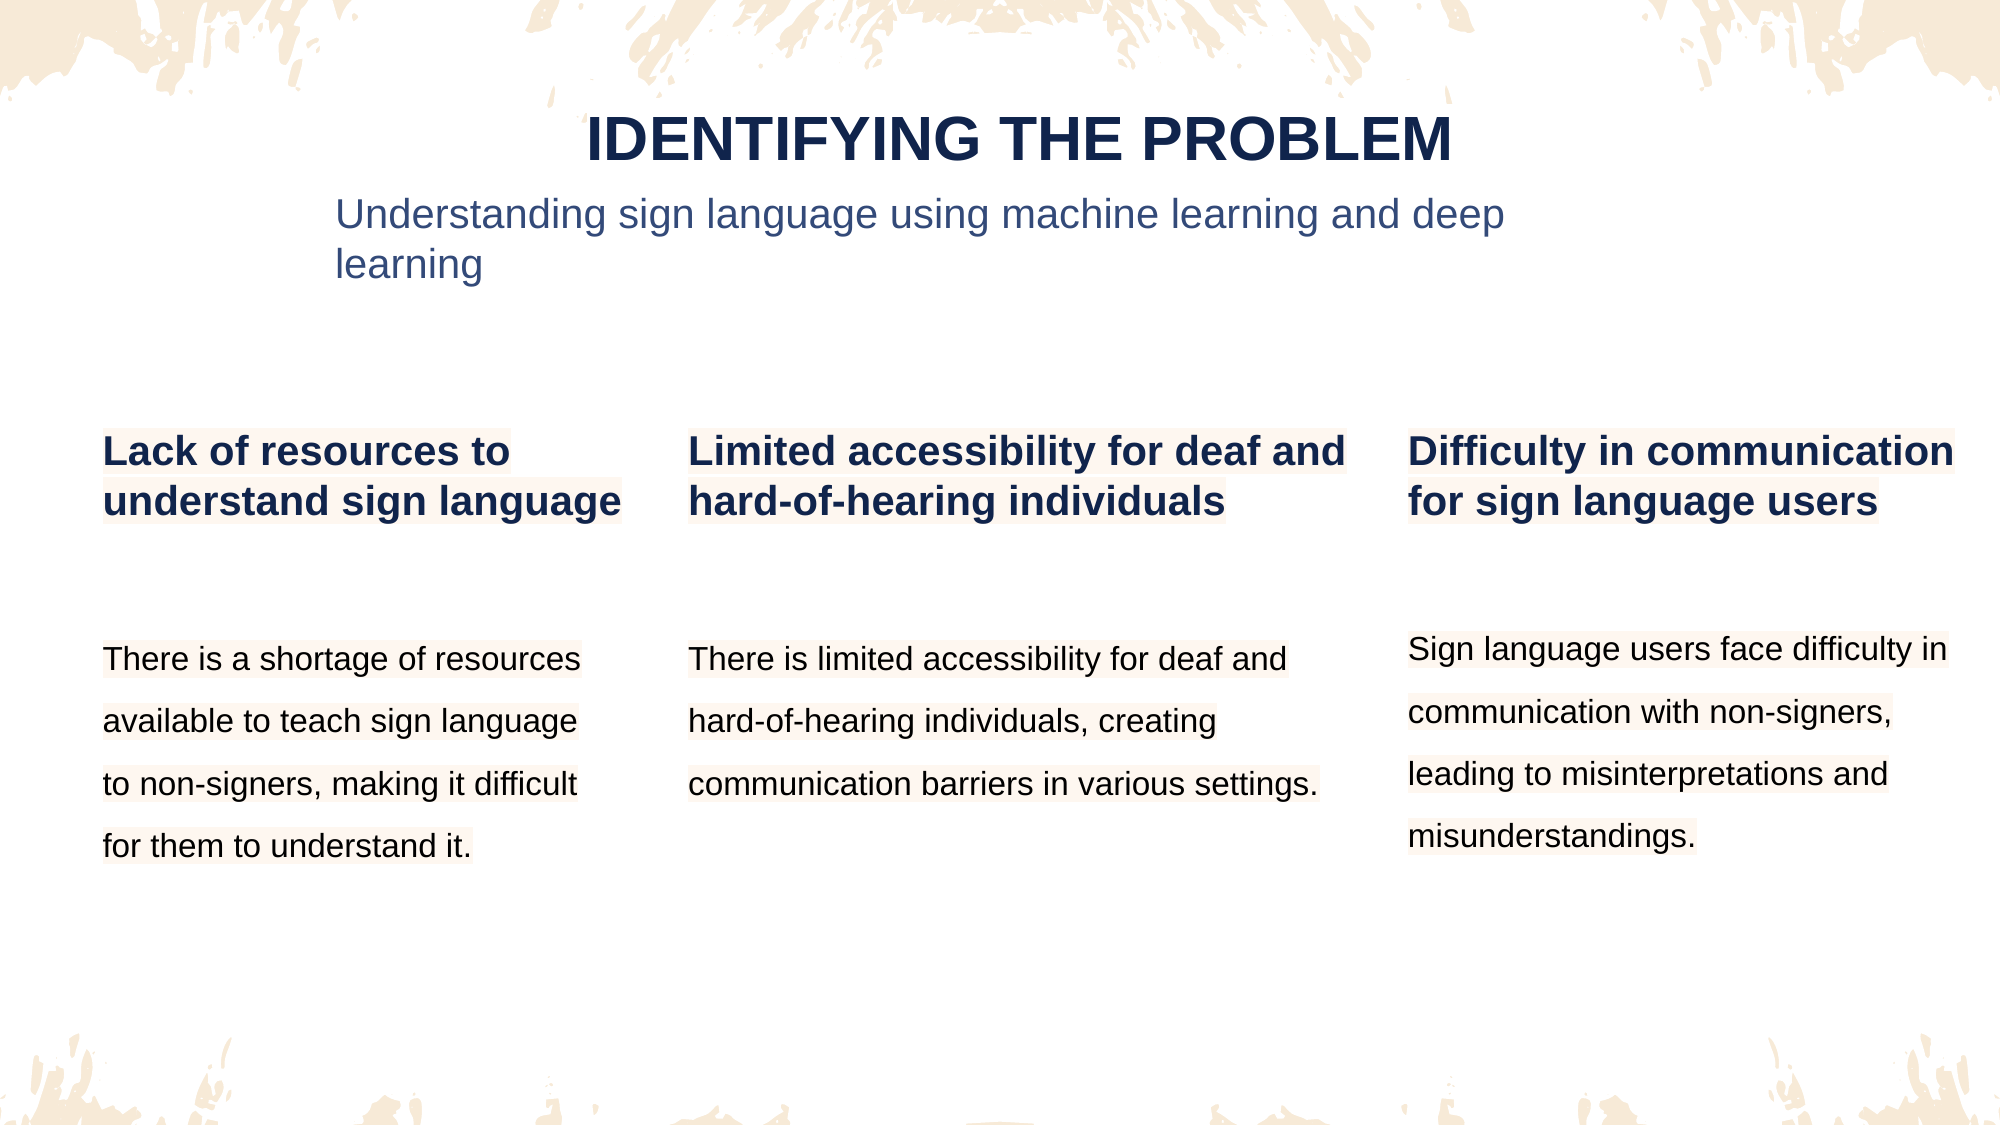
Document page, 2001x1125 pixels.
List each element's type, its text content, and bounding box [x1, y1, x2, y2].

text_box Sign language users face difficulty in communication with non-signers, leading to misinterpretations and misunderstandings. [1392, 590, 1979, 967]
text_box There is limited accessibility for deaf and hard-of-hearing individuals, creating communication barriers in various settings. [673, 599, 1337, 914]
text_box Difficulty in communication for sign language users [1392, 408, 1979, 539]
text_box IDENTIFYING THE PROBLEM [533, 83, 1509, 172]
text_box Lack of resources to understand sign language [87, 408, 673, 539]
text_box Understanding sign language using machine learning and deep learning [320, 172, 1680, 303]
text_box There is a shortage of resources available to teach sign language to non-signers, making it difficult for them to understand it. [87, 599, 607, 914]
text_box Limited accessibility for deaf and hard-of-hearing individuals [673, 408, 1369, 539]
